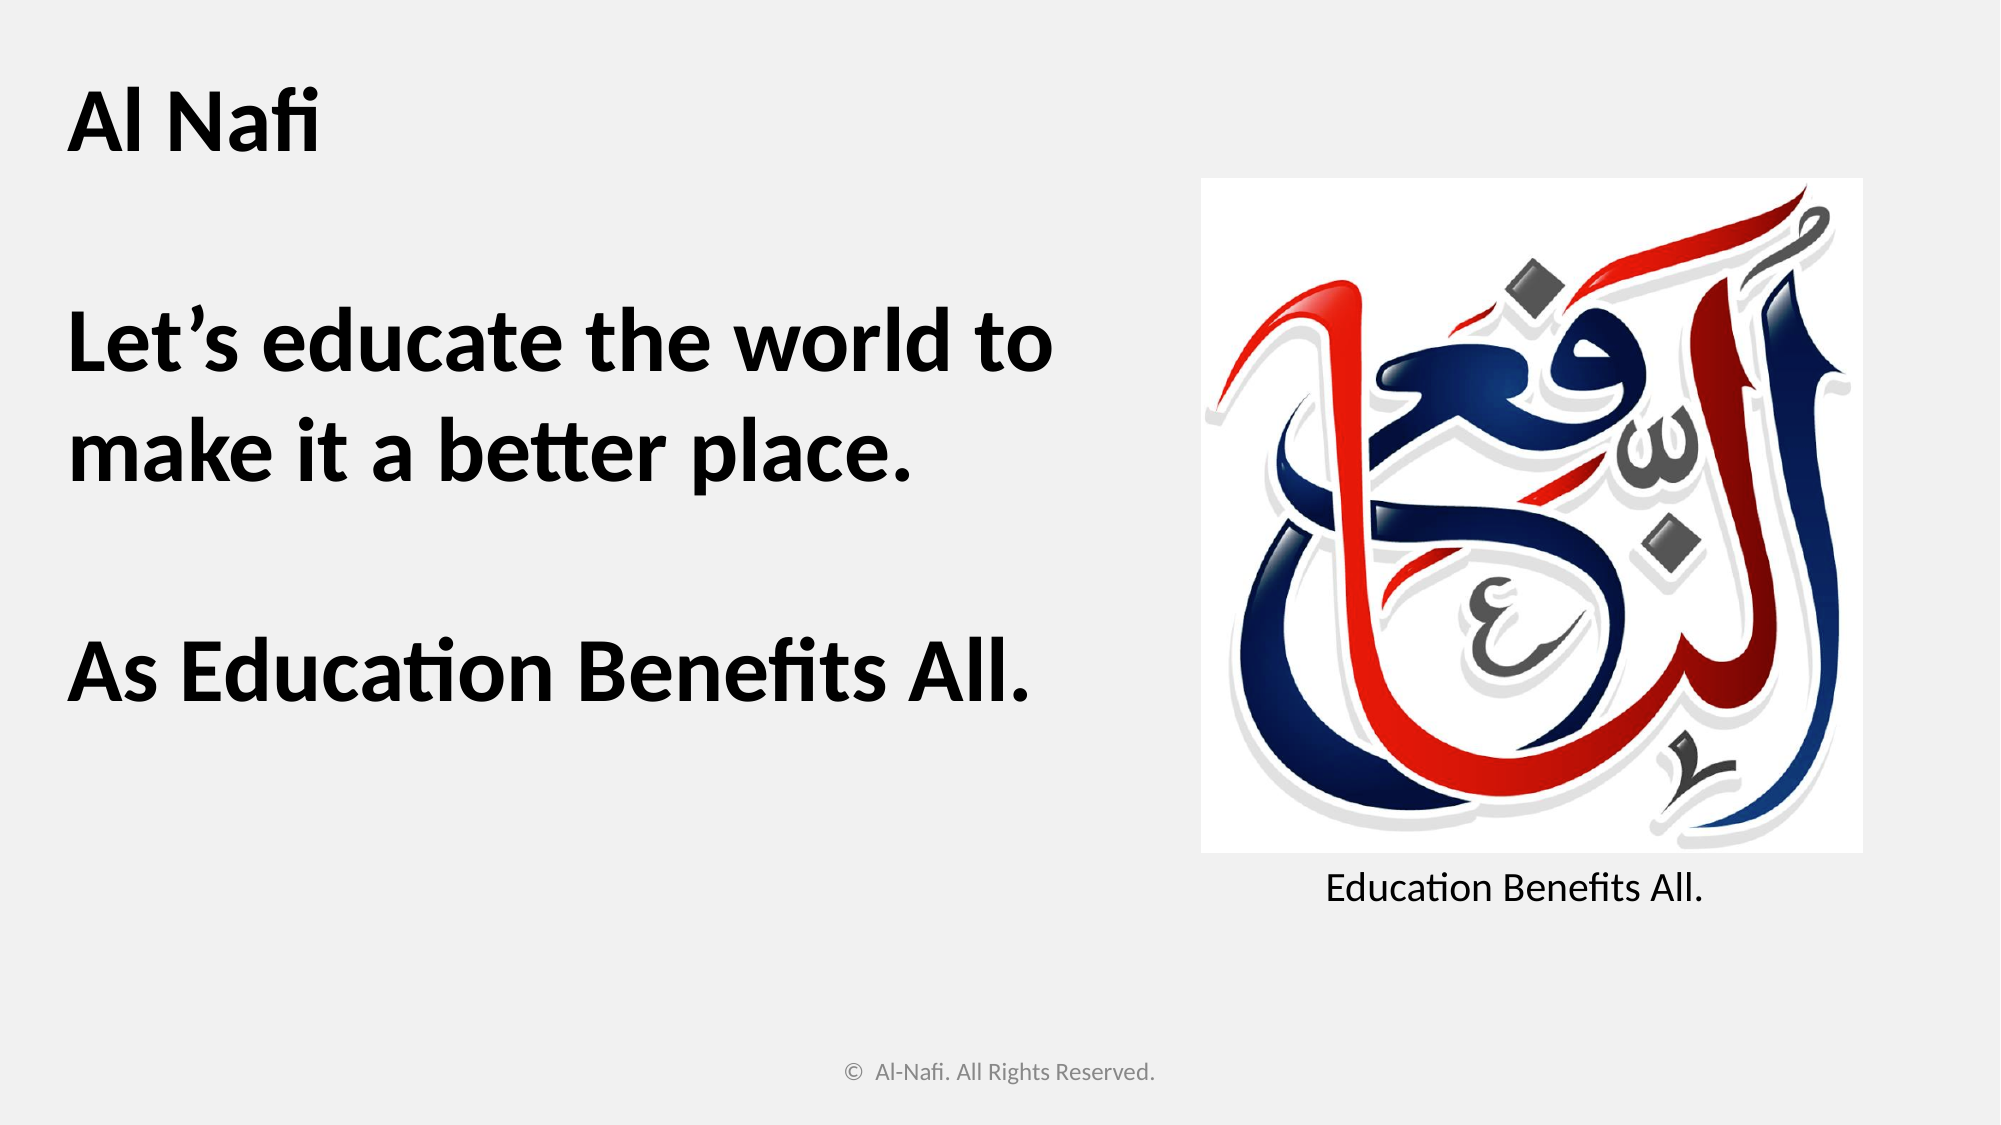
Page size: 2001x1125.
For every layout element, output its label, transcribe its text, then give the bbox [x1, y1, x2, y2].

text_box Al Nafi Let’s educate the world to make it a better place. As Education Benefits All. [59, 52, 1093, 728]
picture [1201, 178, 1863, 854]
text_box Education Benefits All. [1318, 852, 1892, 918]
text_box © Al-Nafi. All Rights Reserved. [669, 1047, 1330, 1093]
